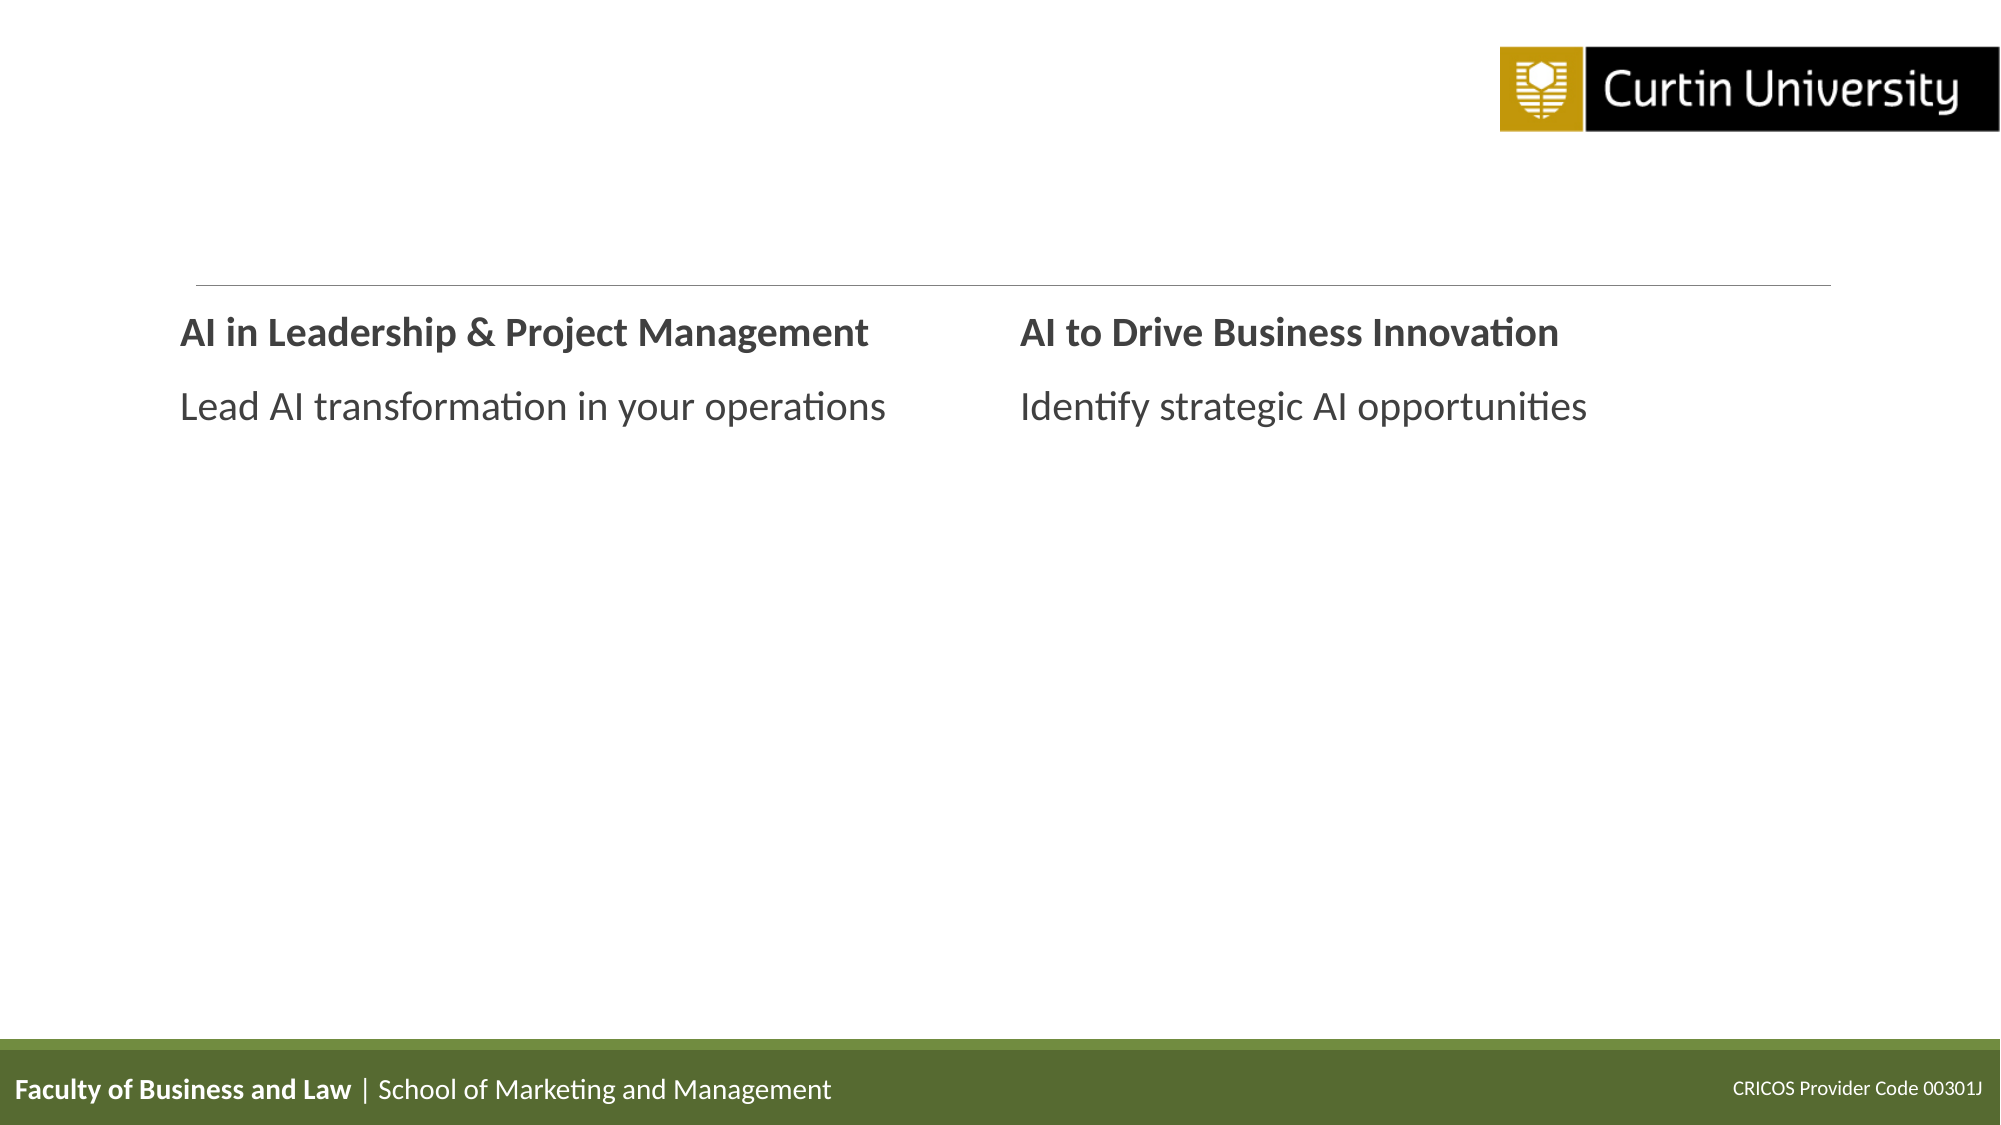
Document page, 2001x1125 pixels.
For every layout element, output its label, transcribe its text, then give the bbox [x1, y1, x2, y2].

list AI to Drive Business Innovation Identify strategic AI opportunities [1020, 302, 1830, 963]
list AI in Leadership & Project Management Lead AI transformation in your operations [180, 302, 990, 963]
footer Faculty of Business and Law | School of Marketing and Management [0, 1057, 1646, 1118]
picture [1500, 46, 2000, 132]
